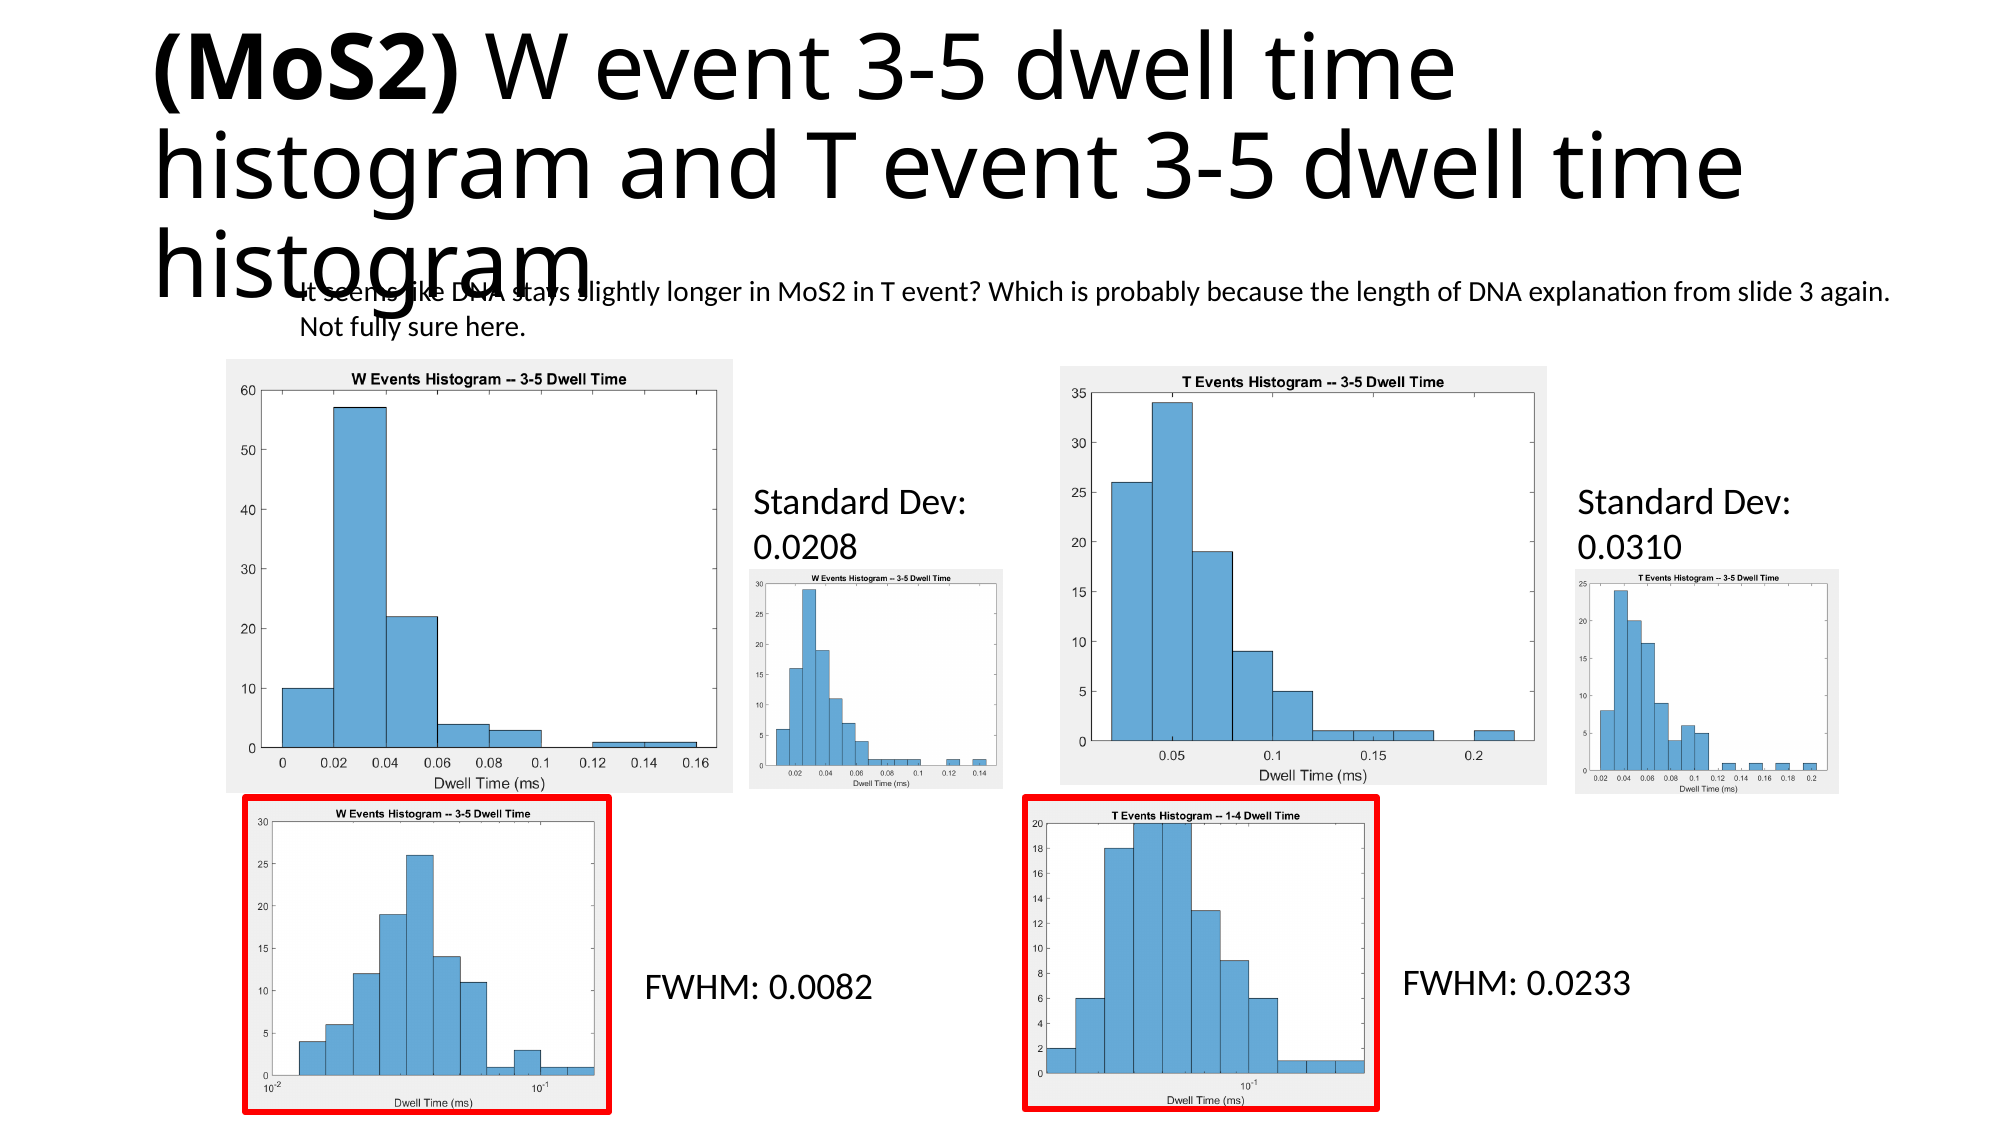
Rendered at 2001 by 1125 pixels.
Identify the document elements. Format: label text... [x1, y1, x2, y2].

picture [1575, 569, 1839, 794]
text_box FWHM: 0.0082 [629, 954, 938, 1015]
picture [248, 800, 606, 1109]
text_box It seems like DNA stays slightly longer in MoS2 in T event? Which is probably because the length of DNA explanation from slide 3 again. Not fully sure here. [284, 265, 1943, 350]
text_box FWHM: 0.0233 [1387, 951, 1671, 1011]
picture [1060, 366, 1547, 786]
title (MoS2) W event 3-5 dwell time histogram and T event 3-5 dwell time histogram [137, 59, 1863, 278]
picture [1027, 800, 1374, 1107]
text_box Standard Dev: 0.0208 [738, 469, 986, 575]
picture [749, 569, 1003, 789]
picture [226, 359, 733, 793]
text_box Standard Dev: 0.0310 [1563, 469, 1812, 575]
